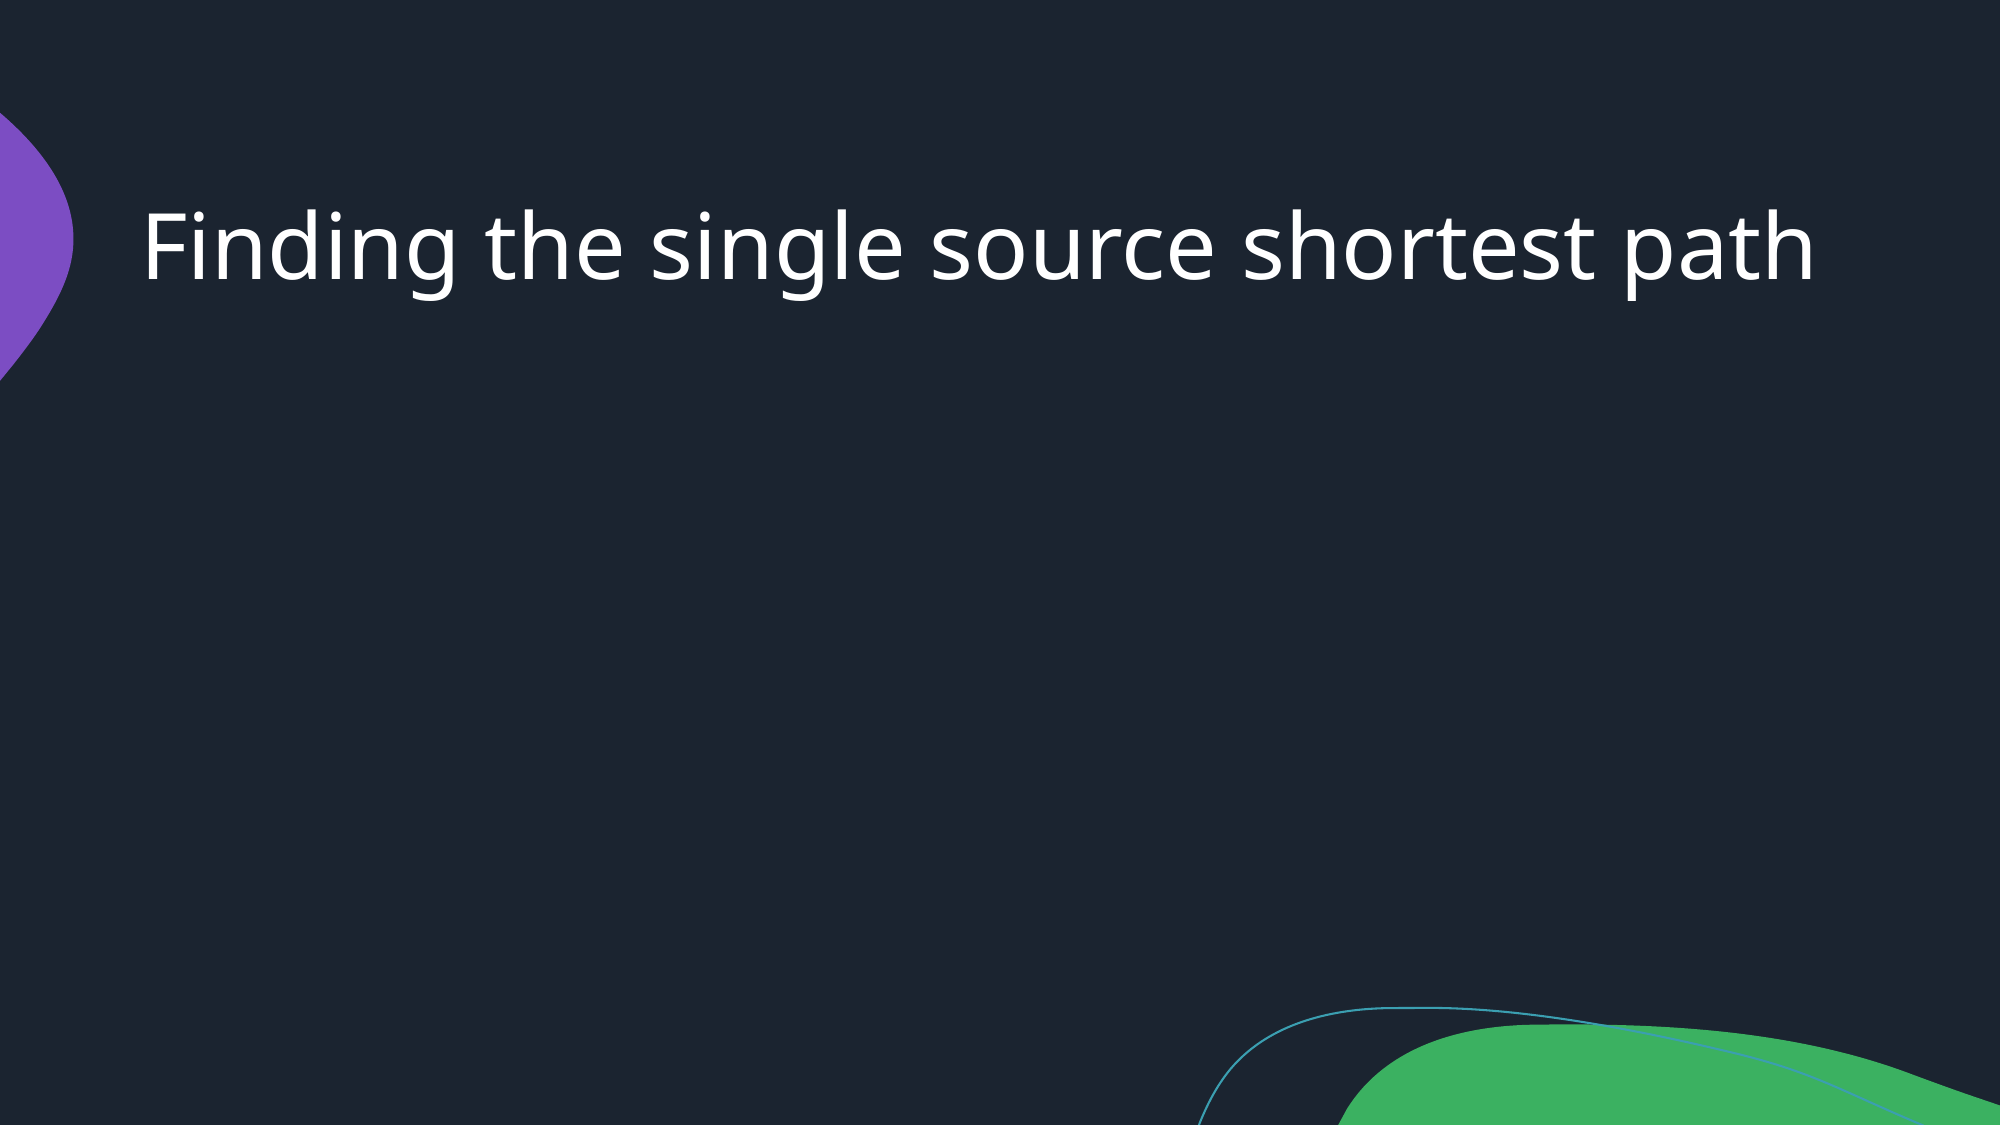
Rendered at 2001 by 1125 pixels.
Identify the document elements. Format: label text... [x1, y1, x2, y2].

title Finding the single source shortest path [125, 125, 1875, 375]
